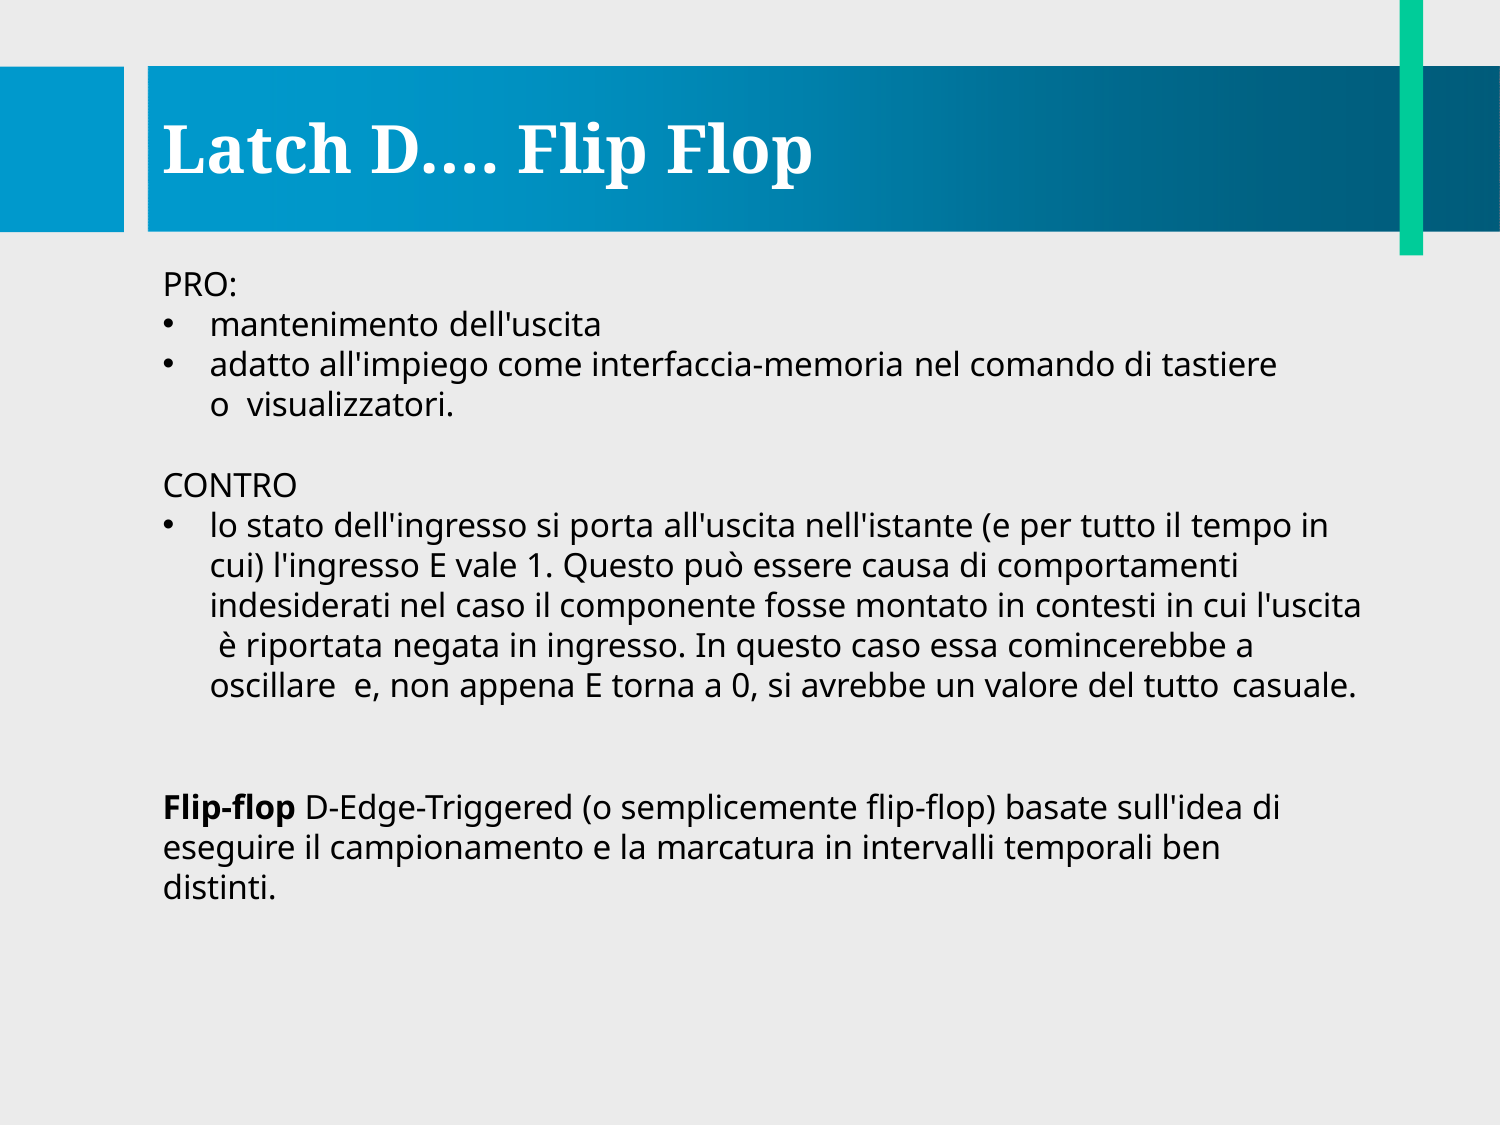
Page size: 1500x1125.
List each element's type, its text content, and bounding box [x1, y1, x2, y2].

text_box [0, 66, 124, 233]
title Latch D…. Flip Flop [147, 64, 1400, 295]
text_box PRO: mantenimento dell'uscita adatto all'impiego come interfaccia-memoria nel comando di tastiere o visualizzatori. CONTRO lo stato dell'ingresso si porta all'uscita nell'istante (e per tutto il tempo in cui) l'ingresso E vale 1. Questo può essere causa di comportamenti indesiderati nel caso il componente fosse montato in contesti in cui l'uscita è riportata negata in ingresso. In questo caso essa comincerebbe a oscillare e, non appena E torna a 0, si avrebbe un valore del tutto casuale. Flip-flop D-Edge-Triggered (o semplicemente flip-flop) basate sull'idea di eseguire il campionamento e la marcatura in intervalli temporali ben distinti. [160, 260, 1369, 906]
text_box [1424, 66, 1500, 232]
text_box [1399, 0, 1424, 256]
